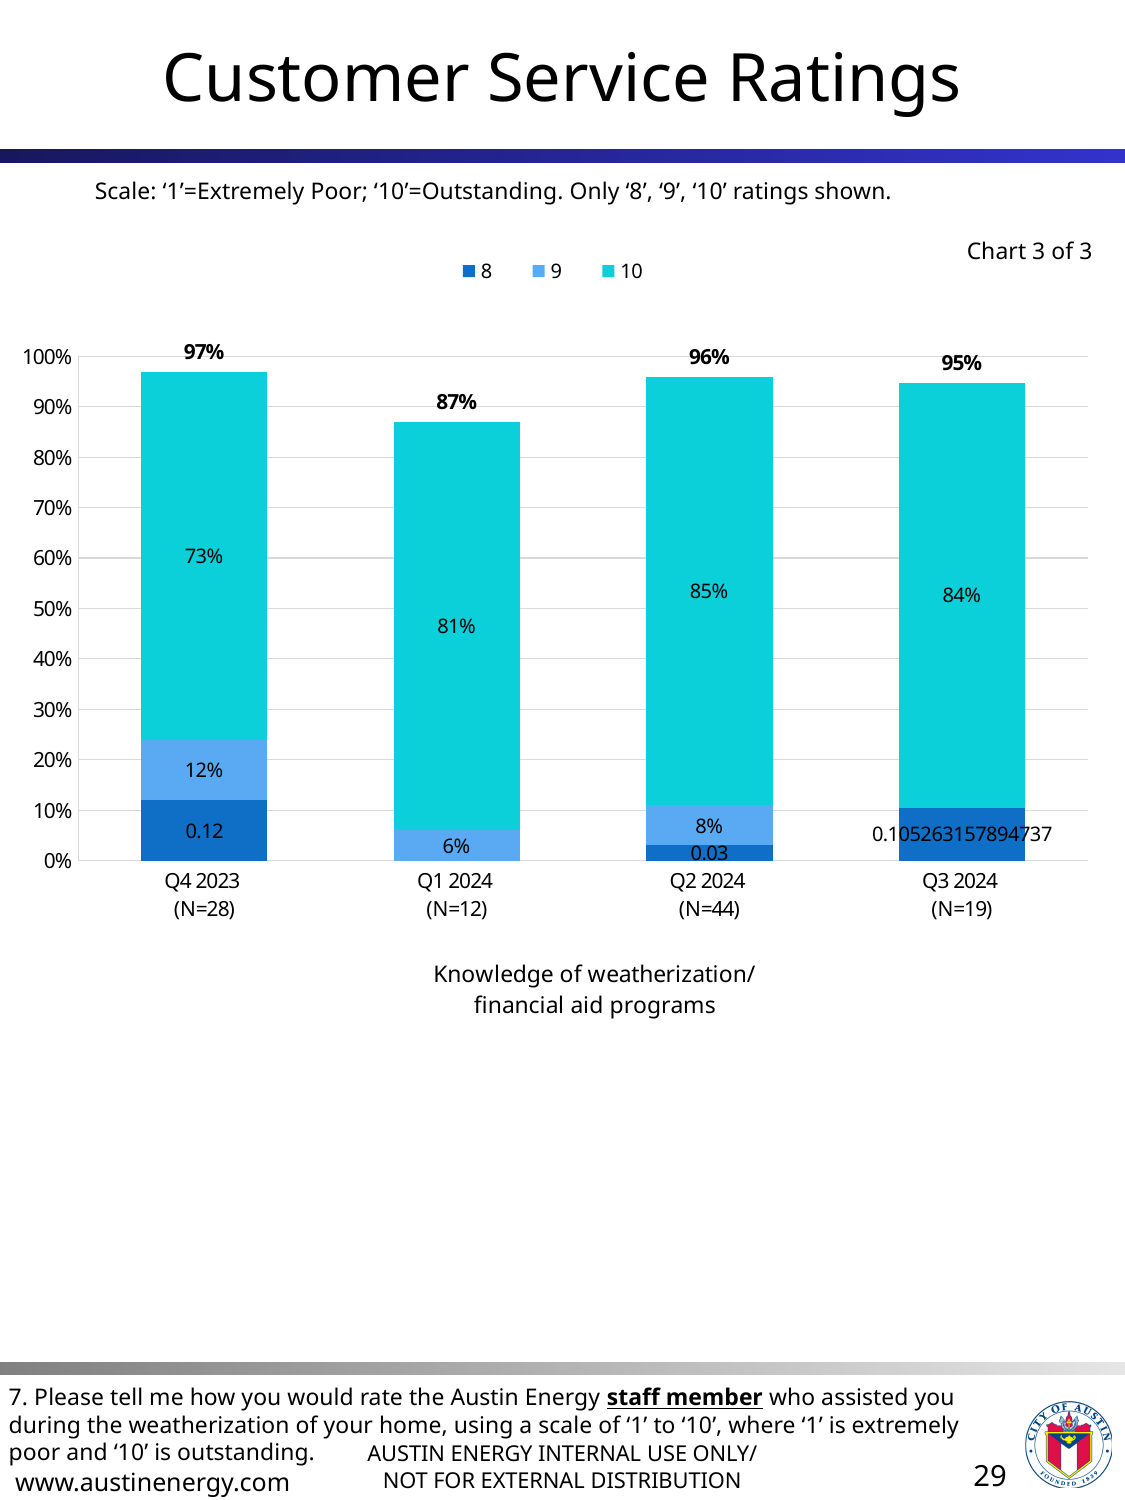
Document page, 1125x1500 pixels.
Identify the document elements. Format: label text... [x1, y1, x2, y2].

slide_number 29 [787, 1473, 1022, 1500]
text_box Scale: ‘1’=Extremely Poor; ‘10’=Outstanding. Only ‘8’, ‘9’, ‘10’ ratings shown. [80, 169, 908, 212]
chart [8, 224, 1117, 1020]
text_box 7. Please tell me how you would rate the Austin Energy staff member who assisted you during the weatherization of your home, using a scale of ‘1’ to ‘10’, where ‘1’ is extremely poor and ‘10’ is outstanding. [0, 1375, 1022, 1473]
title Customer Service Ratings [0, 0, 1125, 150]
